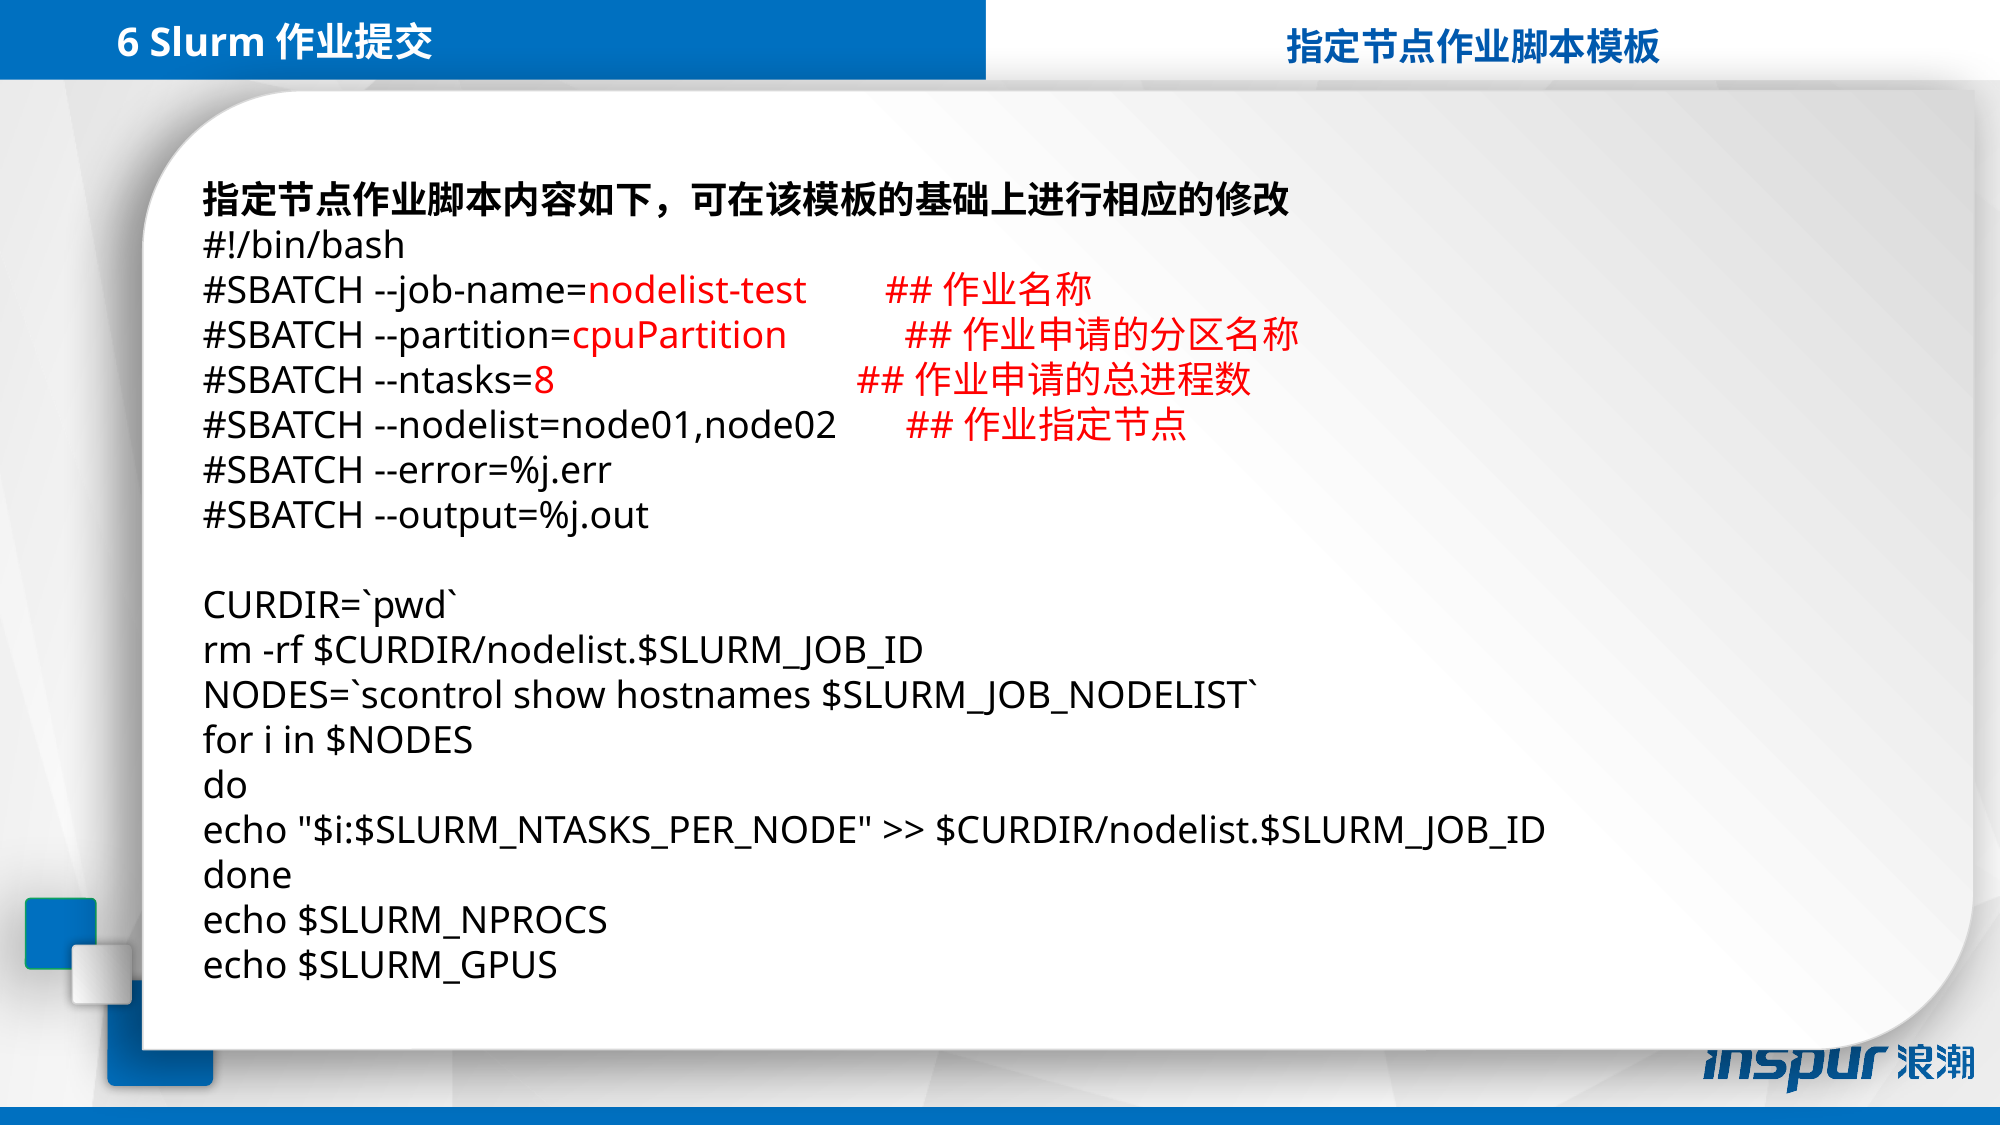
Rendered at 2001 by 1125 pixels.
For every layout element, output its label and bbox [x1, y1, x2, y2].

text_box [25, 898, 214, 1087]
picture [1702, 1043, 1975, 1094]
text_box [0, 0, 2000, 1125]
